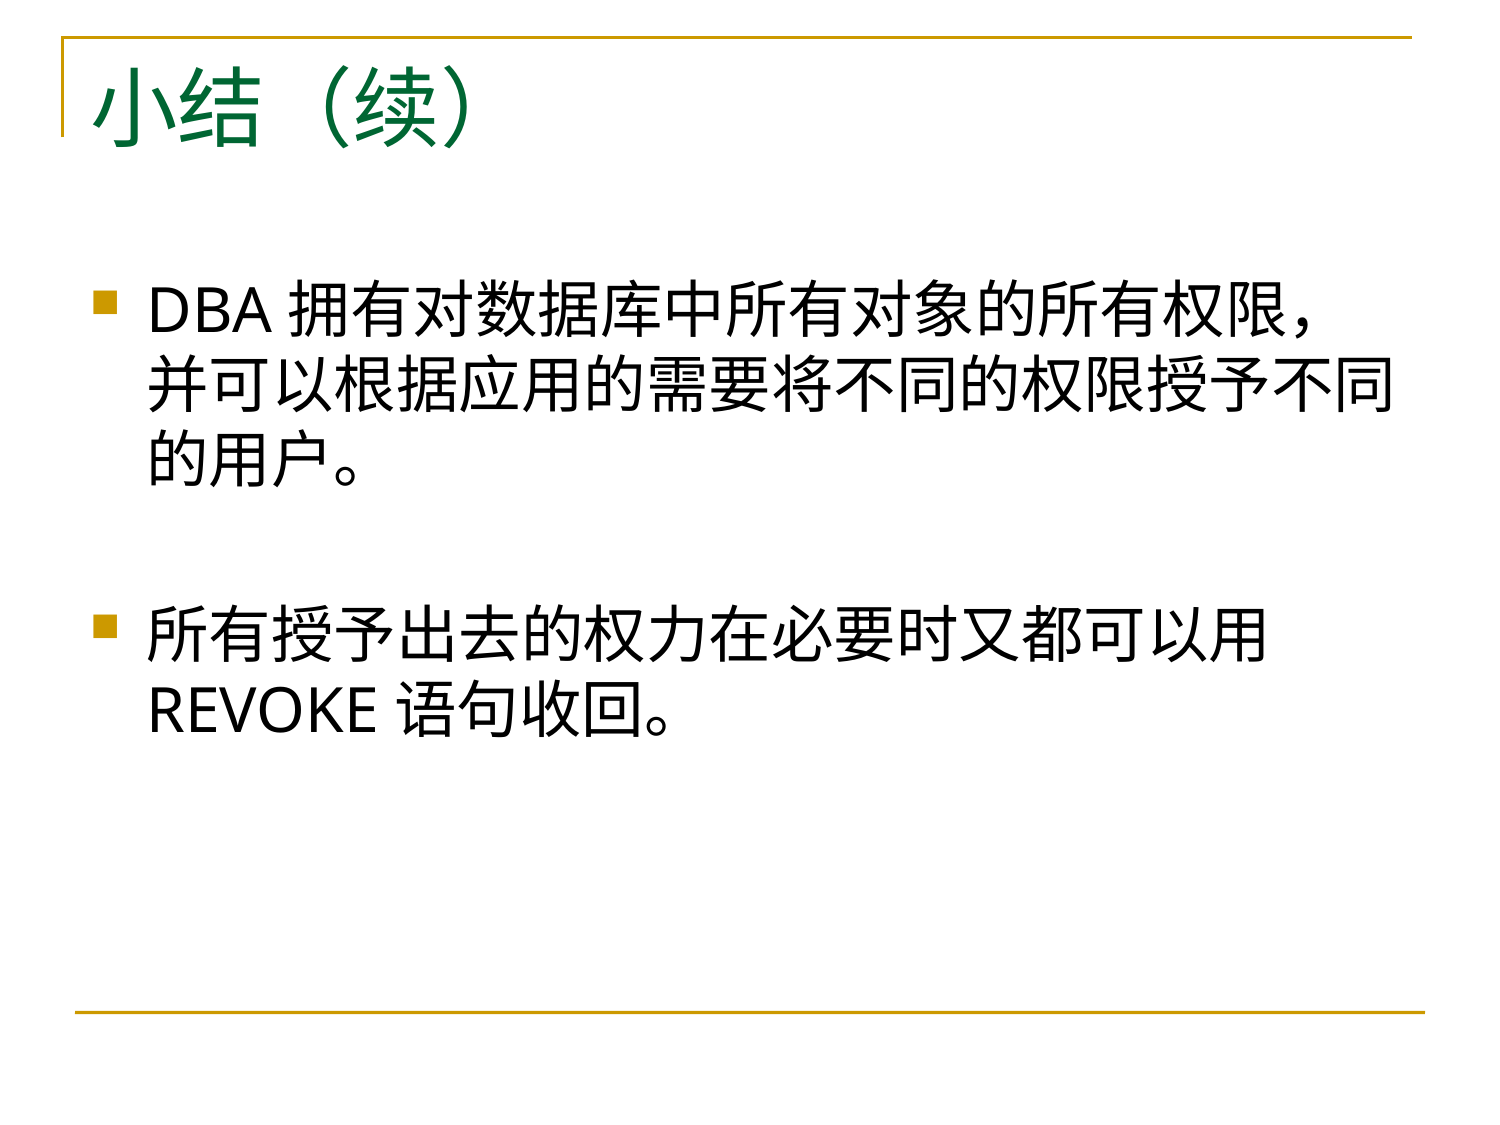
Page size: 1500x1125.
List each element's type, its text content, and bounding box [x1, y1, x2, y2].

title 小结（续） [75, 45, 1425, 233]
list DBA拥有对数据库中所有对象的所有权限，并可以根据应用的需要将不同的权限授予不同的用户。 所有授予出去的权力在必要时又都可以用REVOKE语句收回。 [75, 262, 1425, 1006]
